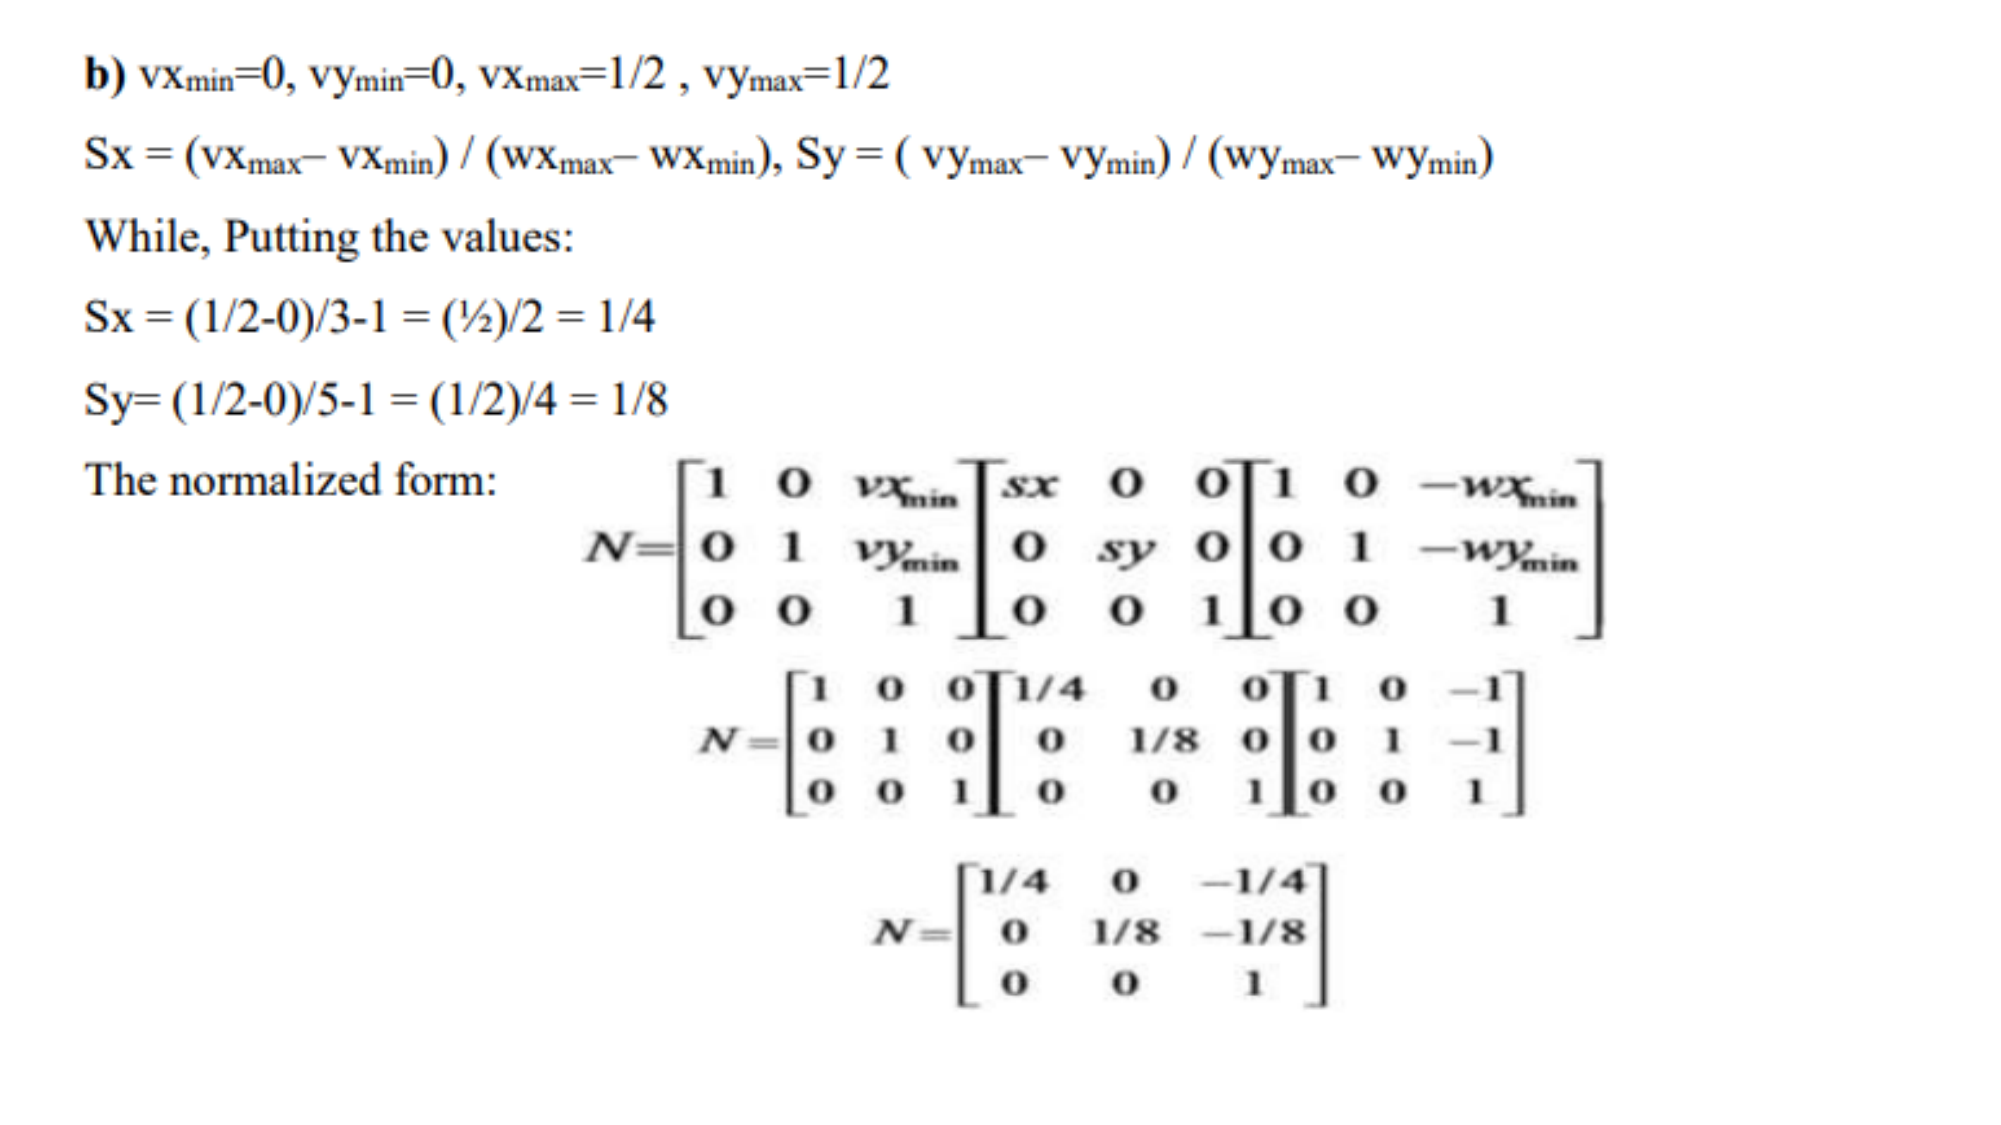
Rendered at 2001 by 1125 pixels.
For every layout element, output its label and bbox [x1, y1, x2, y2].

picture [50, 27, 1621, 1024]
